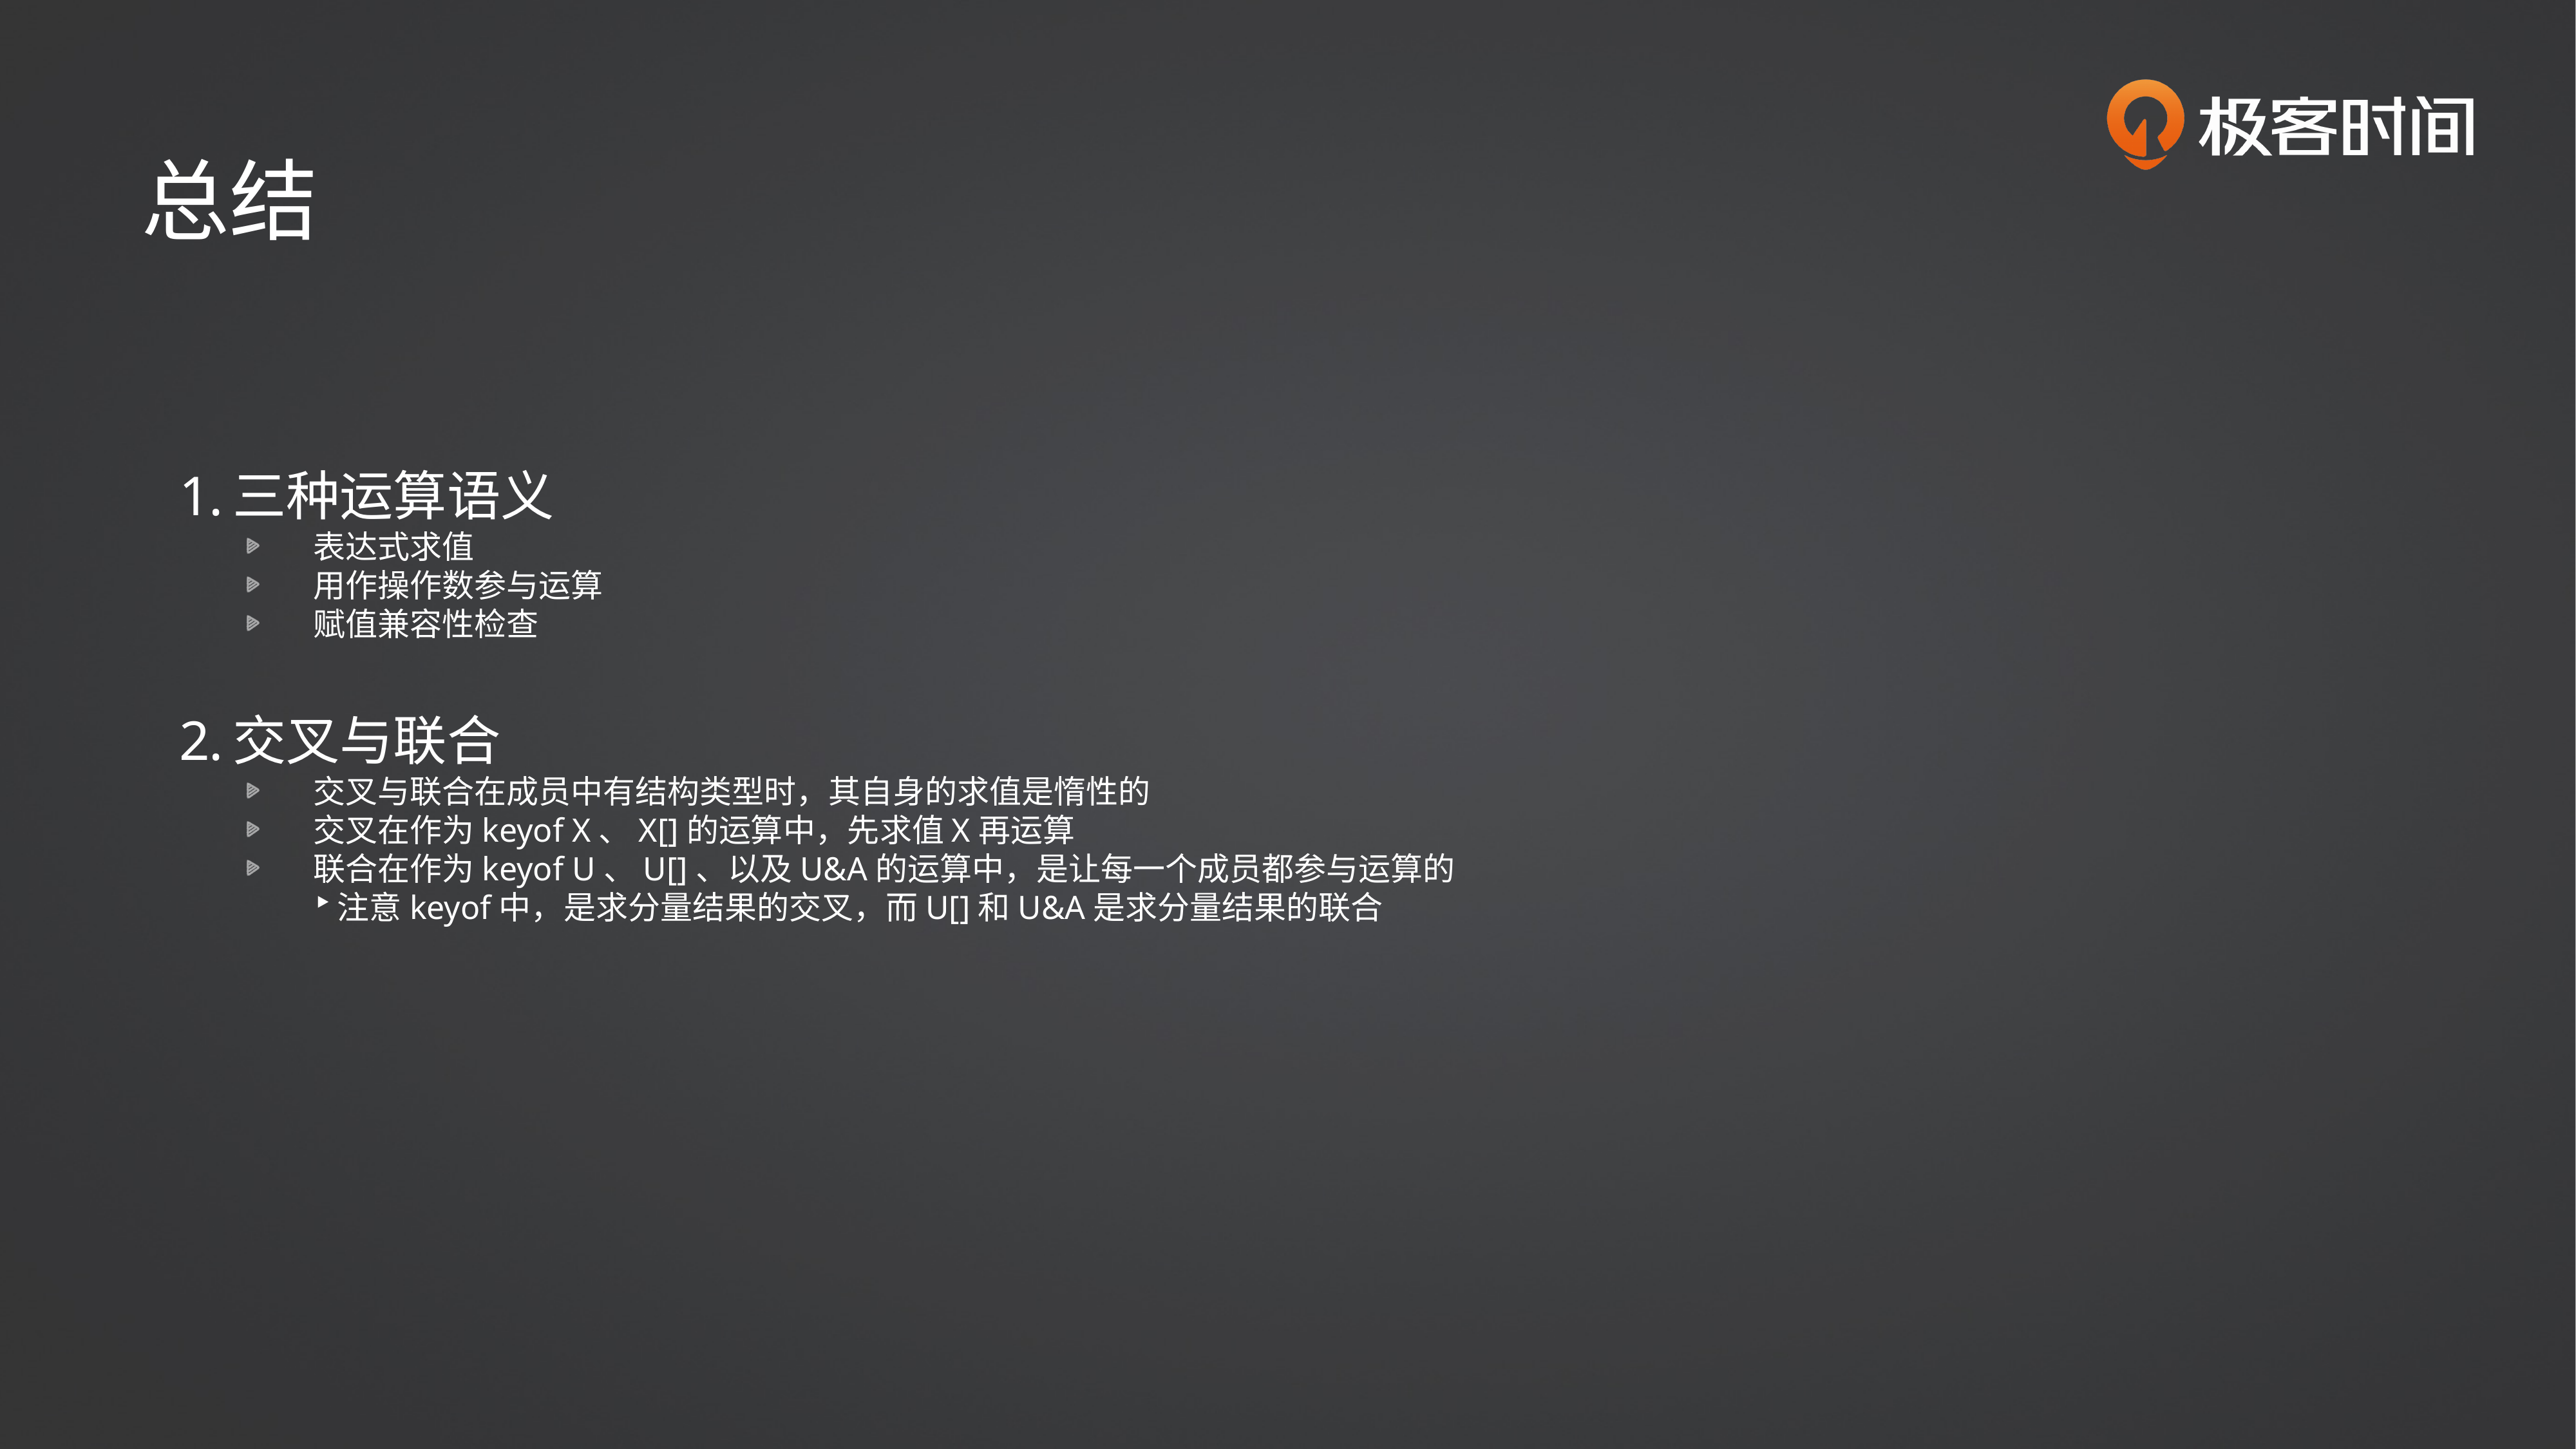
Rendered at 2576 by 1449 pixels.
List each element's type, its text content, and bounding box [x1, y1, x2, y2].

text_box 总结 [135, 139, 671, 257]
text_box 三种运算语义 表达式求值 用作操作数参与运算 赋值兼容性检查 交叉与联合 交叉与联合在成员中有结构类型时，其自身的求值是惰性的 交叉在作为keyof X、X[]的运算中，先求值X再运算 联合在作为keyof U、U[]、以及U&A的运算中，是让每一个成员都参与运算的 注意keyof中，是求分量结果的交叉，而U[]和U&A是求分量结果的联合 [179, 462, 2397, 926]
picture [0, 0, 2576, 1449]
